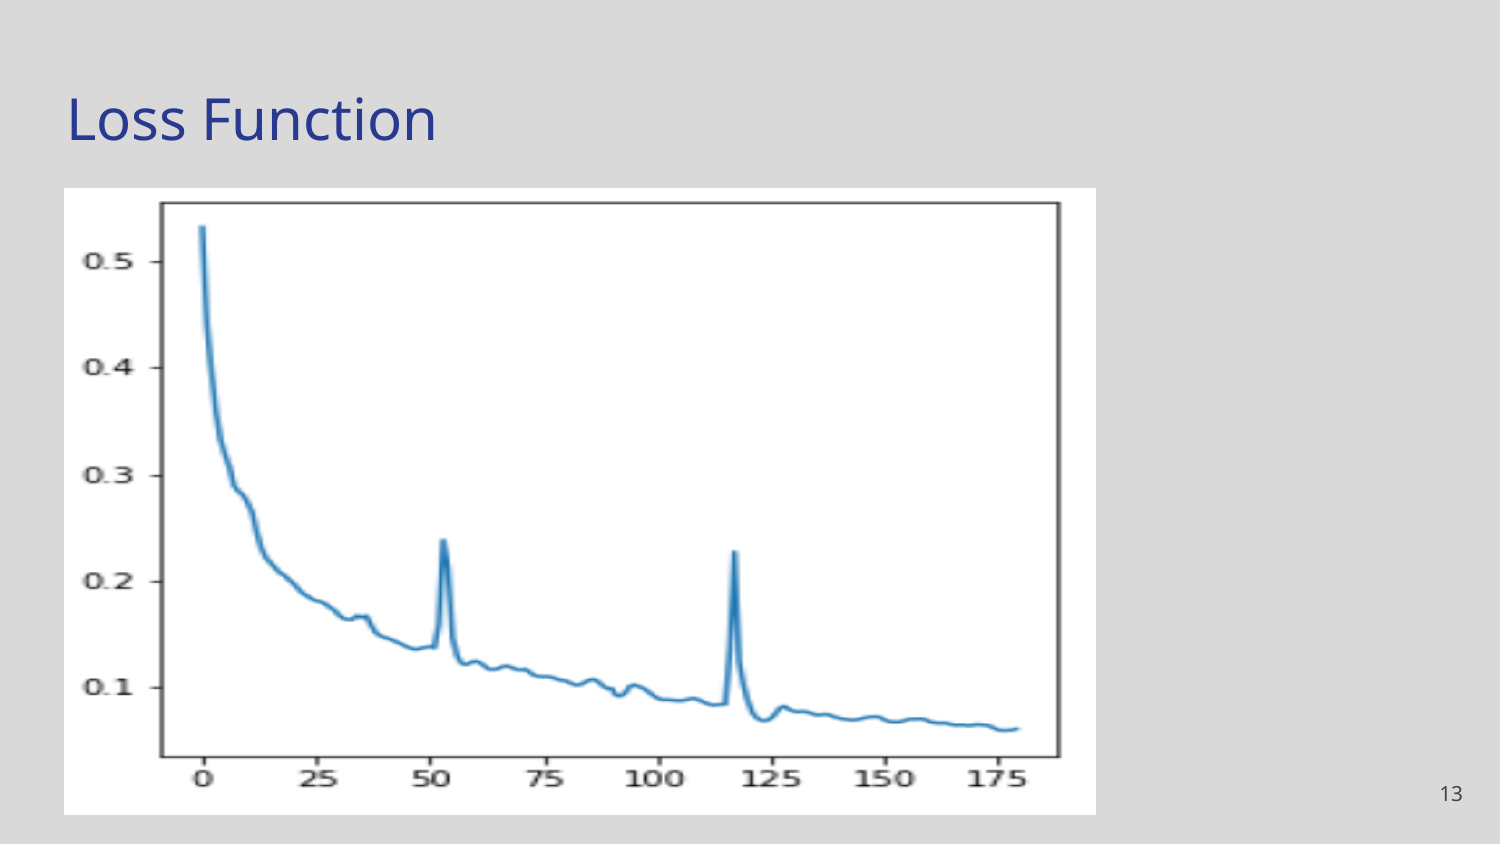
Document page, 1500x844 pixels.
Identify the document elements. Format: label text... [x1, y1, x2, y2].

title Loss Function [51, 67, 1449, 167]
picture [63, 187, 1096, 816]
slide_number ‹#› [1387, 762, 1478, 828]
